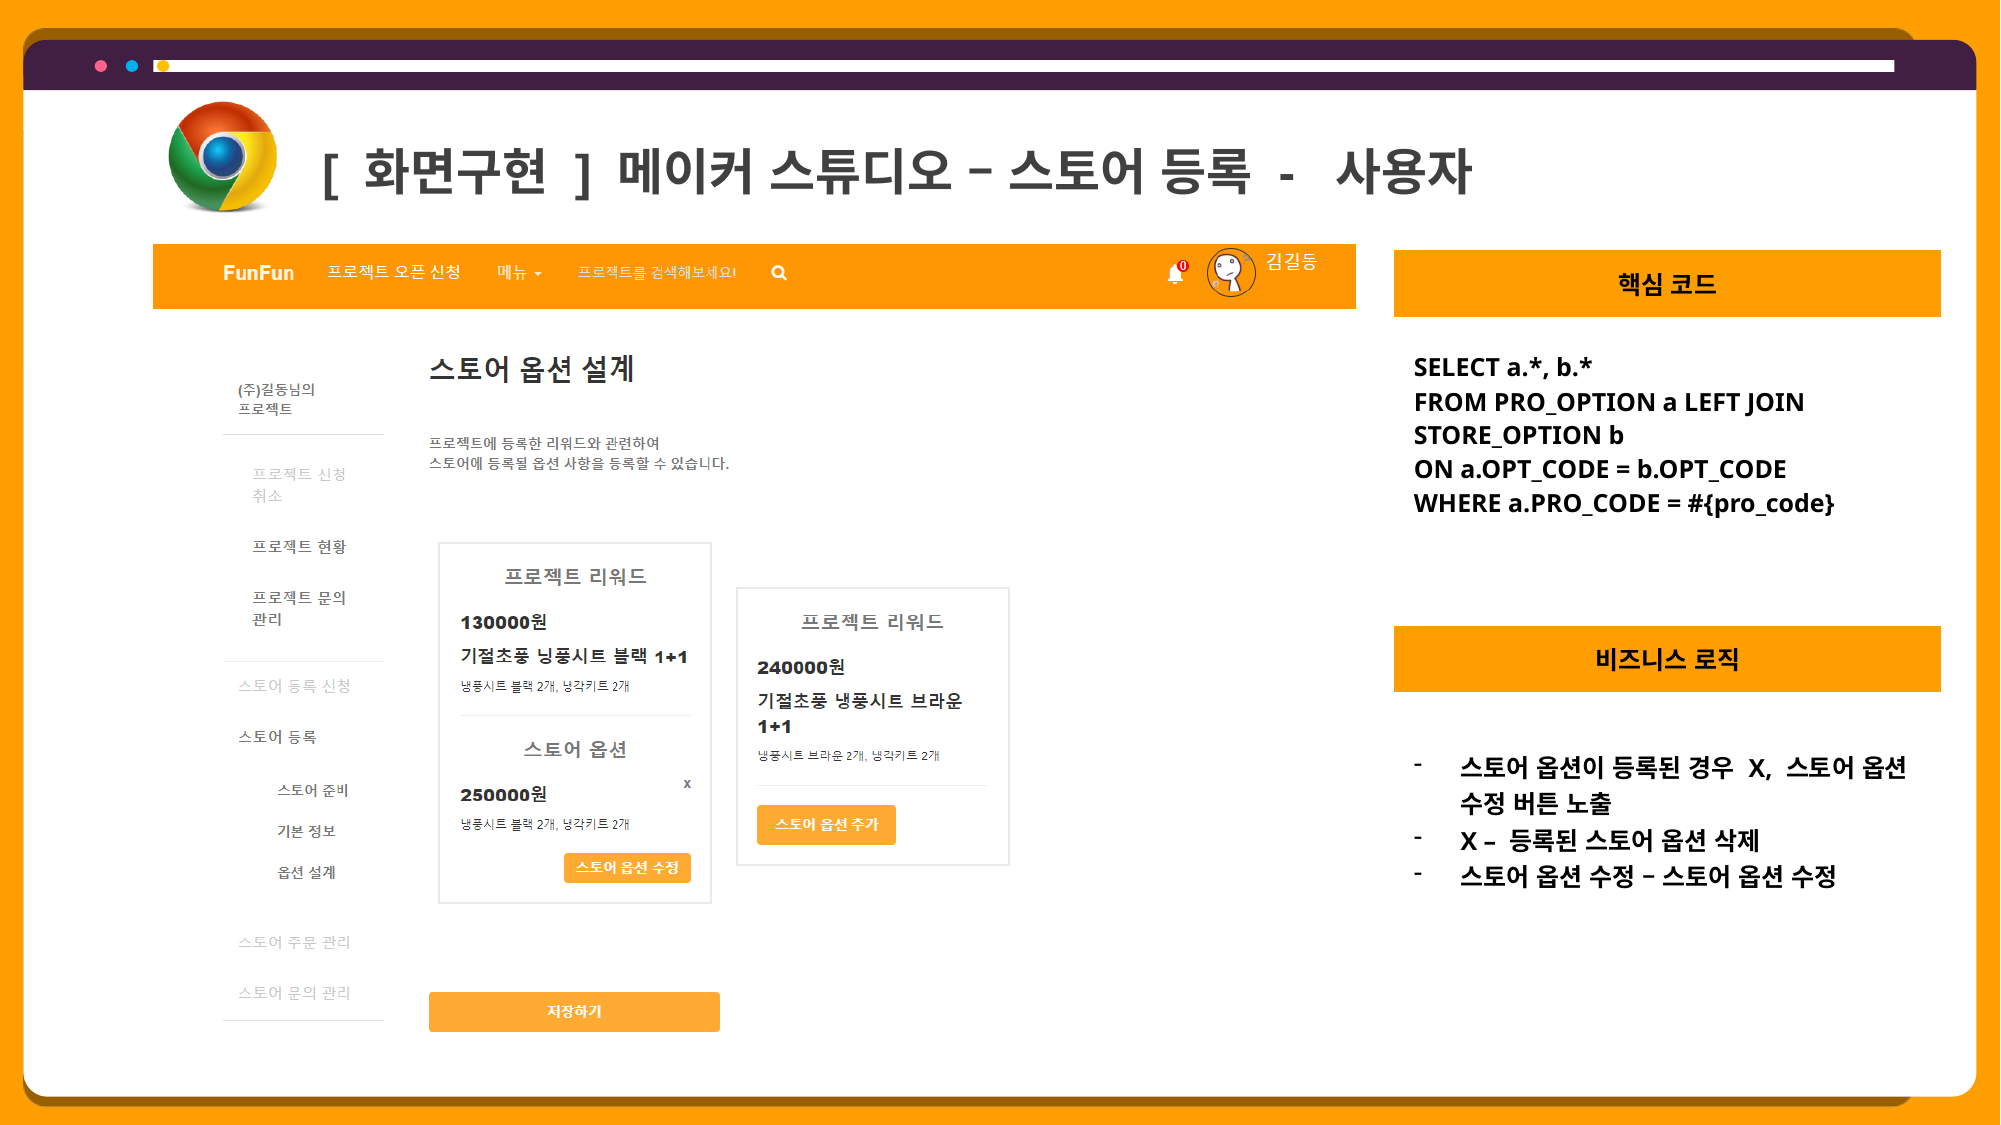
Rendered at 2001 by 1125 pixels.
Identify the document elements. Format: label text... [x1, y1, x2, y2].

text_box [93, 59, 109, 73]
picture [153, 244, 1356, 1080]
text_box [152, 59, 159, 73]
text_box [22, 38, 1978, 92]
table_cell SELECT a.*, b.* FROM PRO_OPTION a LEFT JOIN STORE_OPTION b ON a.OPT_CODE = b.OPT_CODE WHERE a.PRO_CODE = #{pro_code} [1394, 317, 1941, 553]
text_box [155, 59, 171, 73]
text_box [167, 59, 1896, 73]
text_box [22, 92, 1978, 1098]
table_cell 스토어 옵션이 등록된 경우 X, 스토어 옵션 수정 버튼 노출 X – 등록된 스토어 옵션 삭제 스토어 옵션 수정 – 스토어 옵션 수정 [1394, 692, 1941, 950]
picture [163, 96, 282, 216]
text_box [ 화면구현 ] 메이커 스튜디오 – 스토어 등록 - 사용자 [307, 102, 1921, 208]
table_header 핵심 코드 [1394, 250, 1941, 317]
table_header 비즈니스 로직 [1394, 626, 1941, 692]
text_box [124, 59, 140, 73]
